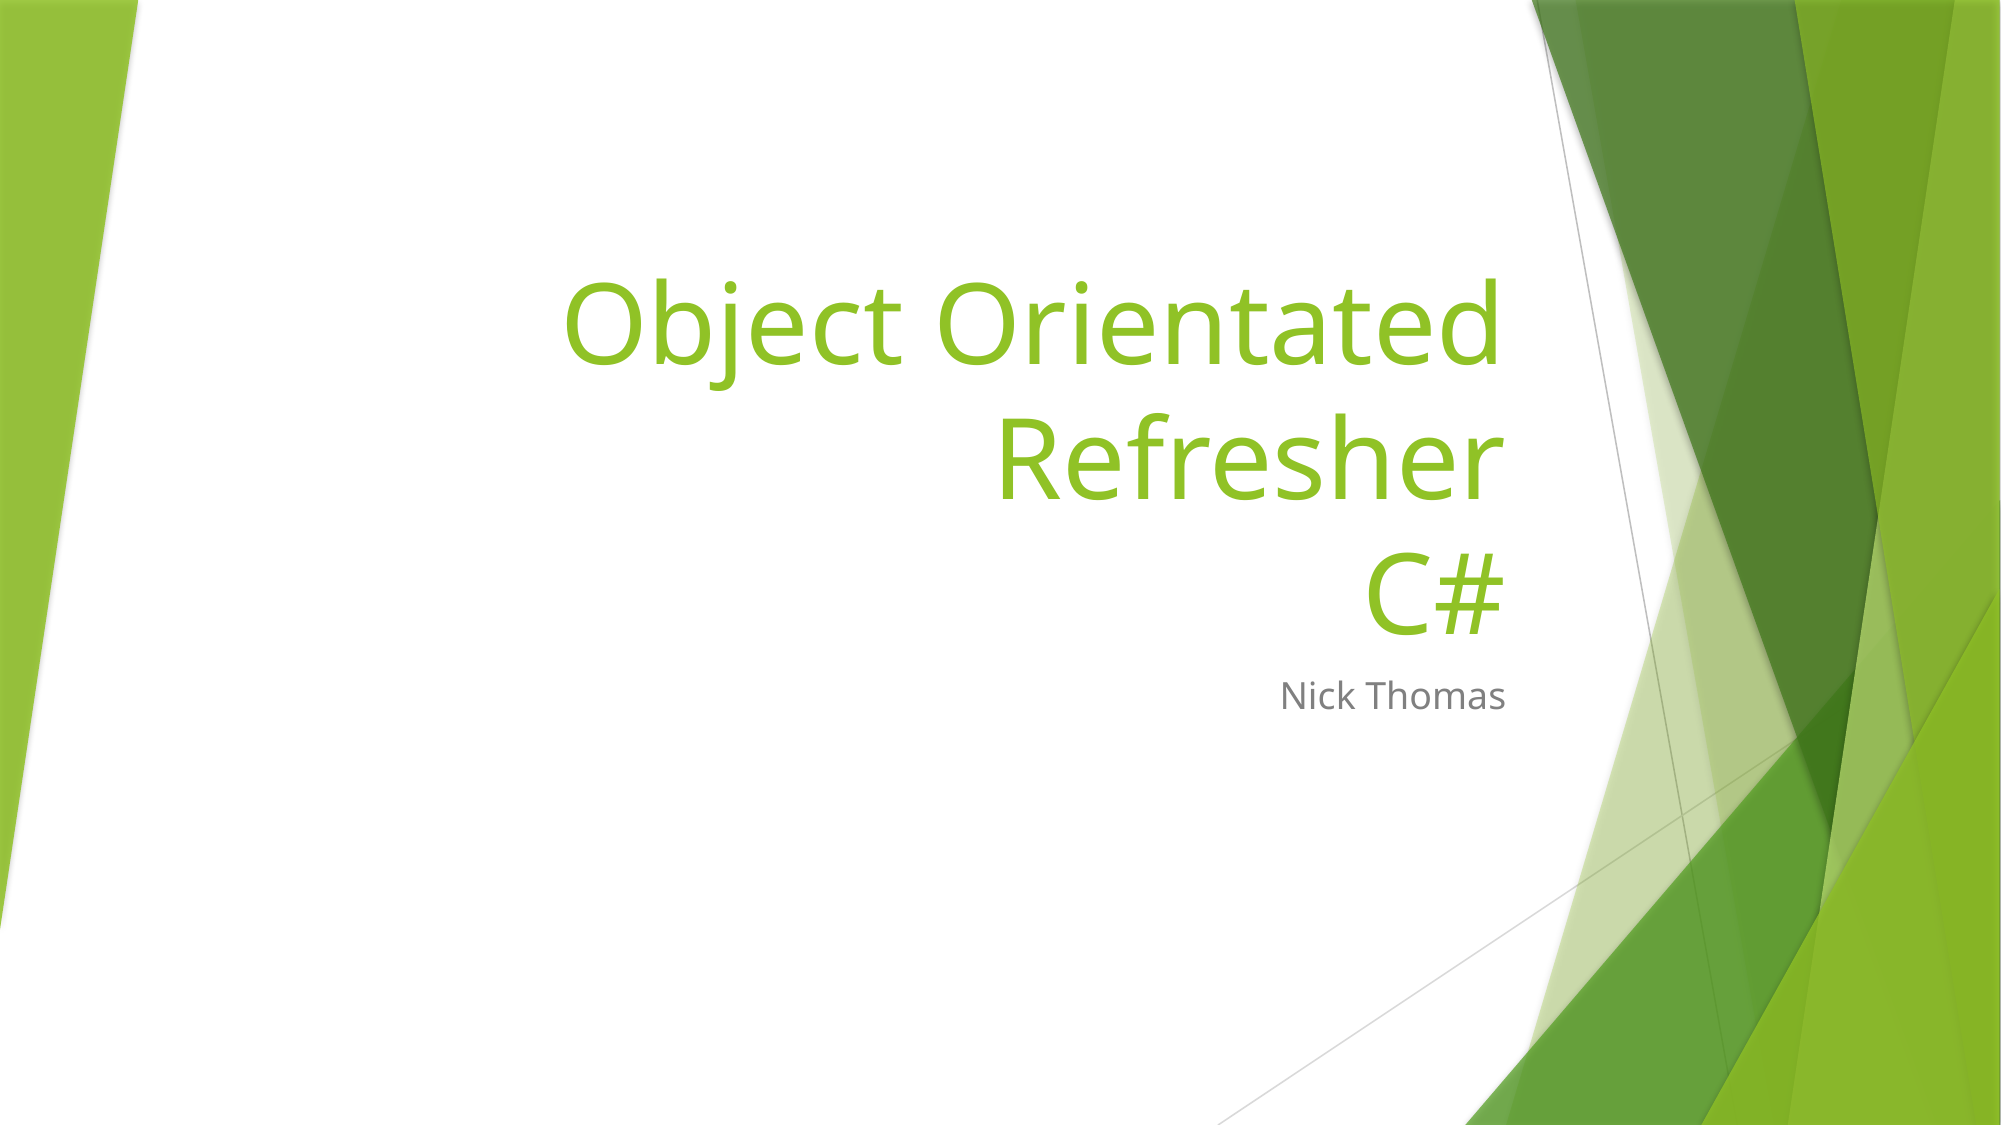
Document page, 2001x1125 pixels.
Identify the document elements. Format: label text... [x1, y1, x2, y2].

subtitle Nick Thomas [247, 664, 1522, 845]
title Object Orientated Refresher C# [247, 394, 1522, 664]
